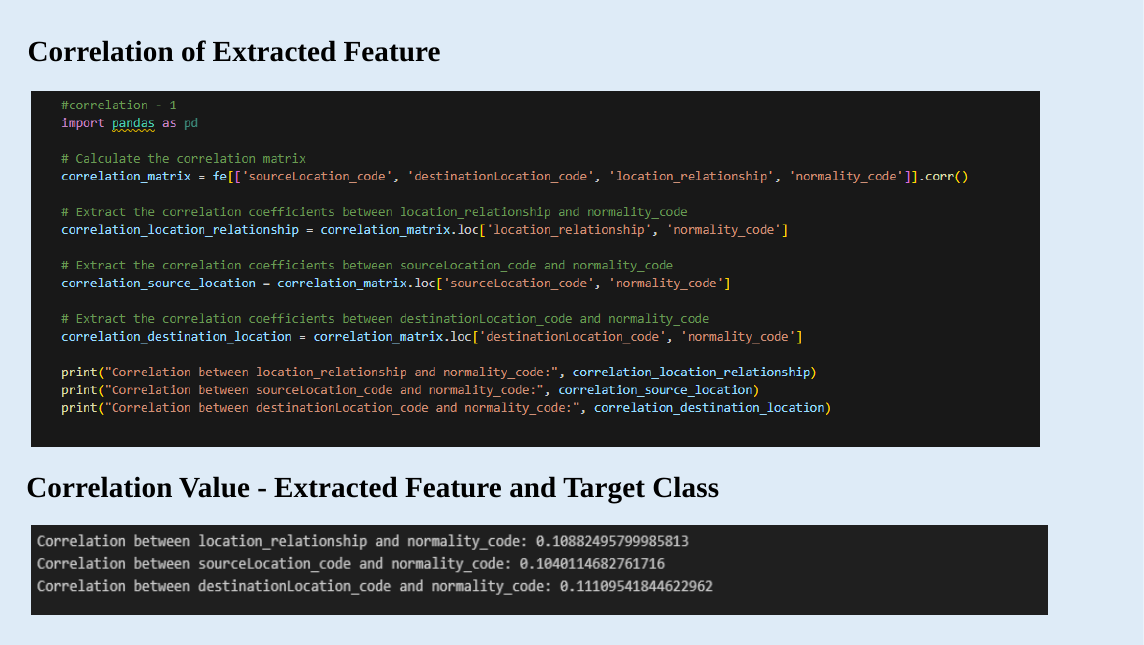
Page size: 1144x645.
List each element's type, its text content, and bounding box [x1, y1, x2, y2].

text_box Correlation Value - Extracted Feature and Target Class [11, 460, 870, 511]
picture [31, 525, 1048, 615]
text_box Correlation of Extracted Feature [12, 24, 456, 75]
picture [31, 91, 1040, 447]
